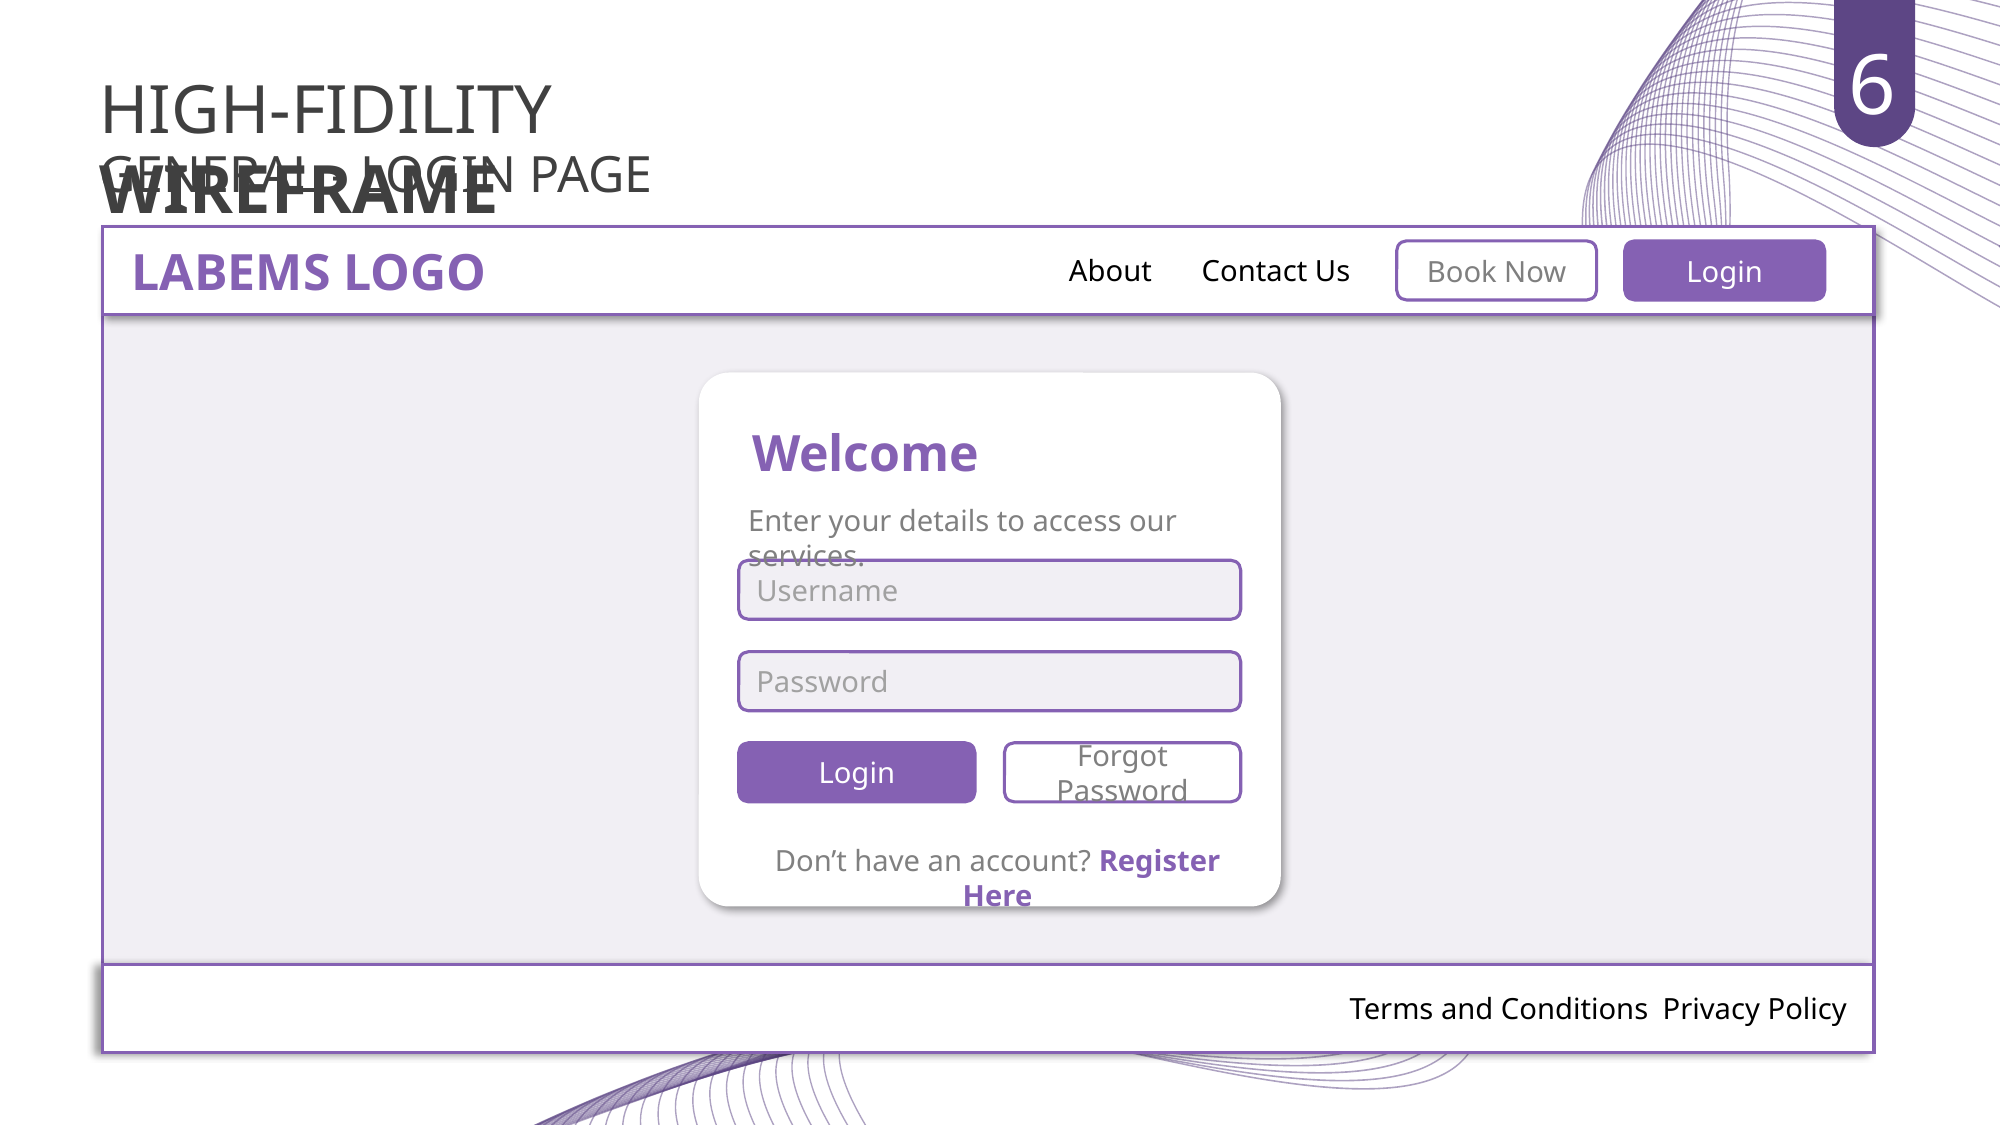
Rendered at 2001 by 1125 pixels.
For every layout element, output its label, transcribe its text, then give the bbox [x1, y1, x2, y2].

text_box GENERAL - LOGIN PAGE [84, 134, 468, 210]
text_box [698, 371, 1282, 907]
text_box [101, 225, 468, 316]
text_box HIGH-FIDILITY WIREFRAME [84, 59, 468, 134]
text_box [101, 323, 468, 959]
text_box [468, 0, 2000, 1125]
text_box LABEMS LOGO [116, 232, 468, 308]
text_box [101, 963, 468, 1054]
text_box HIGH-FIDILITY WIREFRAME [84, 210, 468, 234]
